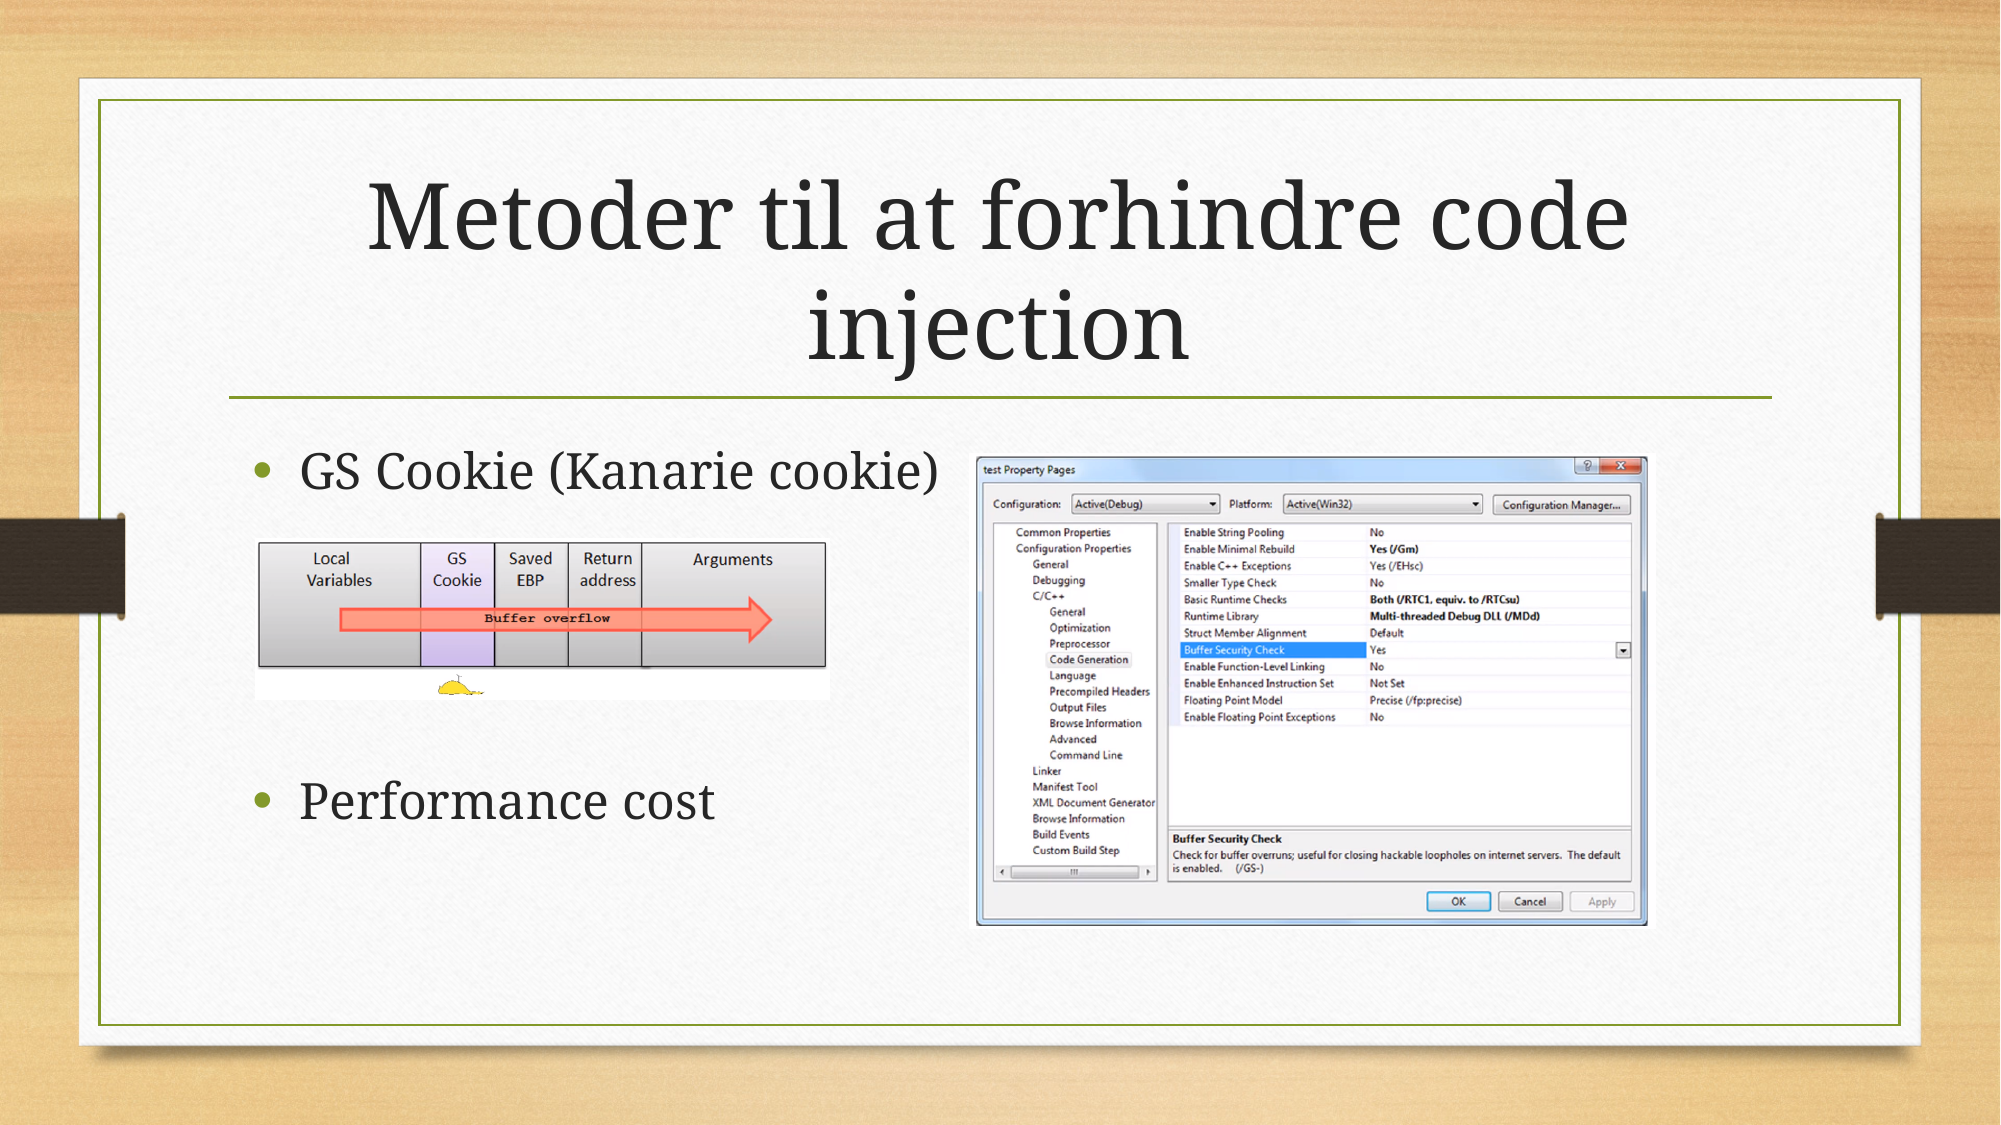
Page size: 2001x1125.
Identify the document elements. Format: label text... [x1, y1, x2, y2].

title Metoder til at forhindre code injection [212, 161, 1788, 375]
picture [0, 0, 2001, 1125]
text_box GS Cookie (Kanarie cookie) Performance cost [237, 432, 1770, 951]
text_box [237, 453, 1813, 998]
